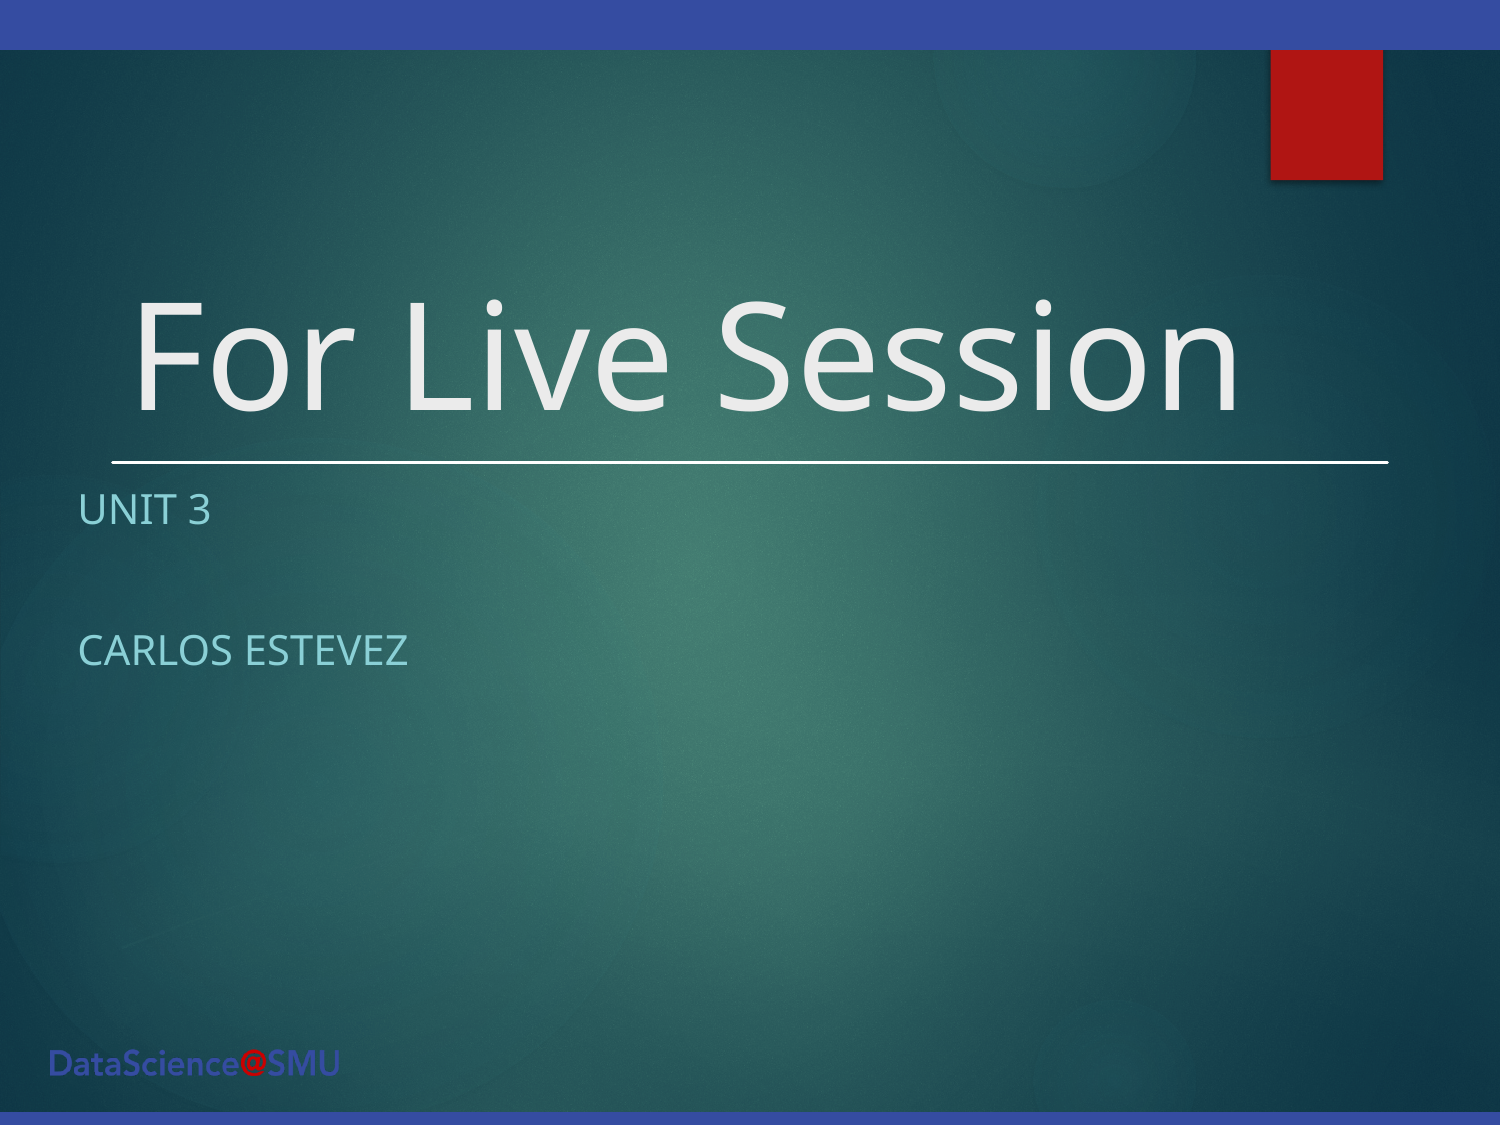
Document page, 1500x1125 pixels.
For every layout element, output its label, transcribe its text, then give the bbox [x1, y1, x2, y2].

picture [50, 1049, 339, 1076]
title For Live Session [112, 299, 1500, 448]
subtitle UNIT 3 Carlos Estevez [62, 474, 1463, 763]
